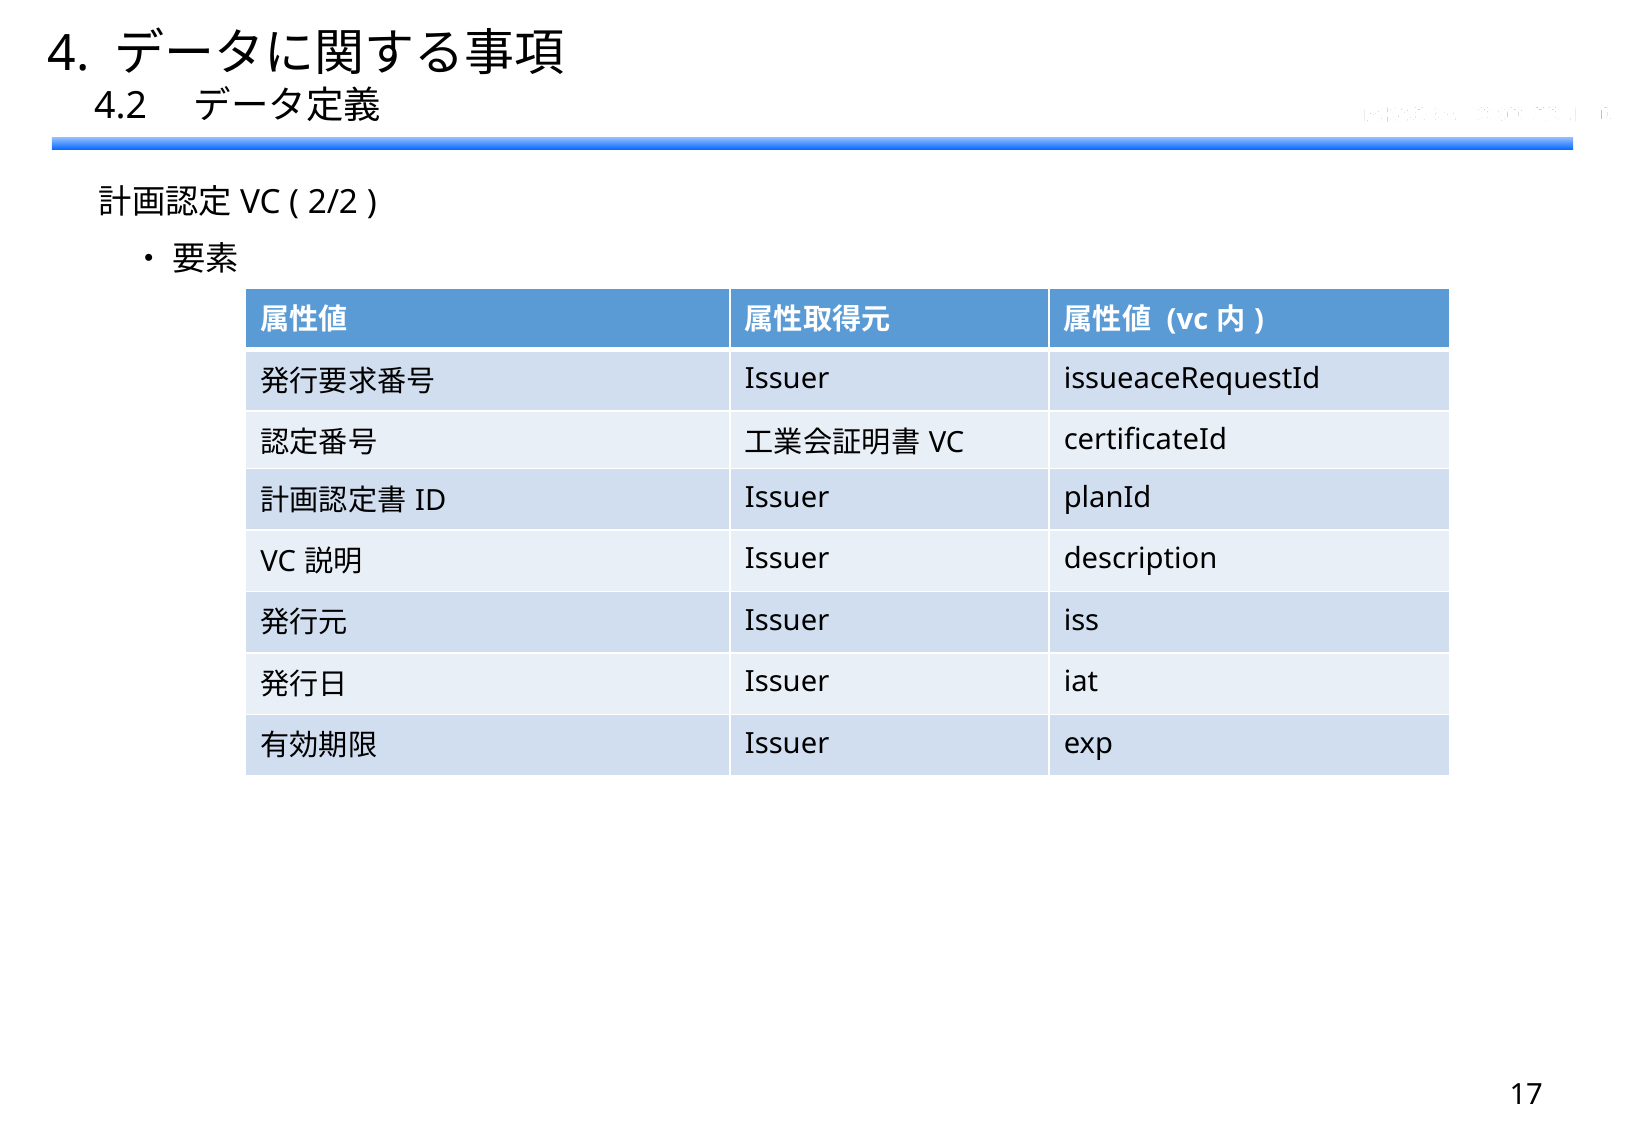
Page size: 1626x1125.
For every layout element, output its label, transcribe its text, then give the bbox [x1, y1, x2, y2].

table_cell planId [1050, 469, 1449, 529]
table_cell exp [1050, 715, 1449, 775]
table_cell Issuer [731, 352, 1048, 410]
table_cell iat [1050, 654, 1449, 714]
table_cell 発行日 [246, 654, 729, 714]
table_cell 有効期限 [246, 715, 729, 775]
table_header 属性値 (vc内) [1050, 289, 1449, 347]
text_box 4. データに関する事項 4.2 データ定義 [32, 20, 1486, 127]
table_header 属性取得元 [731, 289, 1048, 347]
table_cell Issuer [731, 469, 1048, 529]
table_cell VC説明 [246, 531, 729, 591]
table_cell 認定番号 [246, 412, 729, 468]
table_cell 計画認定書ID [246, 469, 729, 529]
table_cell Issuer [731, 715, 1048, 775]
table_cell Issuer [731, 531, 1048, 591]
table_cell Issuer [731, 654, 1048, 714]
text_box 計画認定VC ( 2/2 ) ・ 要素 [50, 172, 1558, 284]
table_cell Issuer [731, 592, 1048, 652]
table_cell description [1050, 531, 1449, 591]
table_cell 発行元 [246, 592, 729, 652]
table_cell 工業会証明書VC [731, 412, 1048, 468]
table_header 属性値 [246, 289, 729, 347]
picture [1356, 100, 1616, 130]
table_cell 発行要求番号 [246, 352, 729, 410]
table_cell issueaceRequestId [1050, 352, 1449, 410]
slide_number 16 [1178, 1058, 1558, 1119]
table_cell iss [1050, 592, 1449, 652]
table_cell certificateId [1050, 412, 1449, 468]
